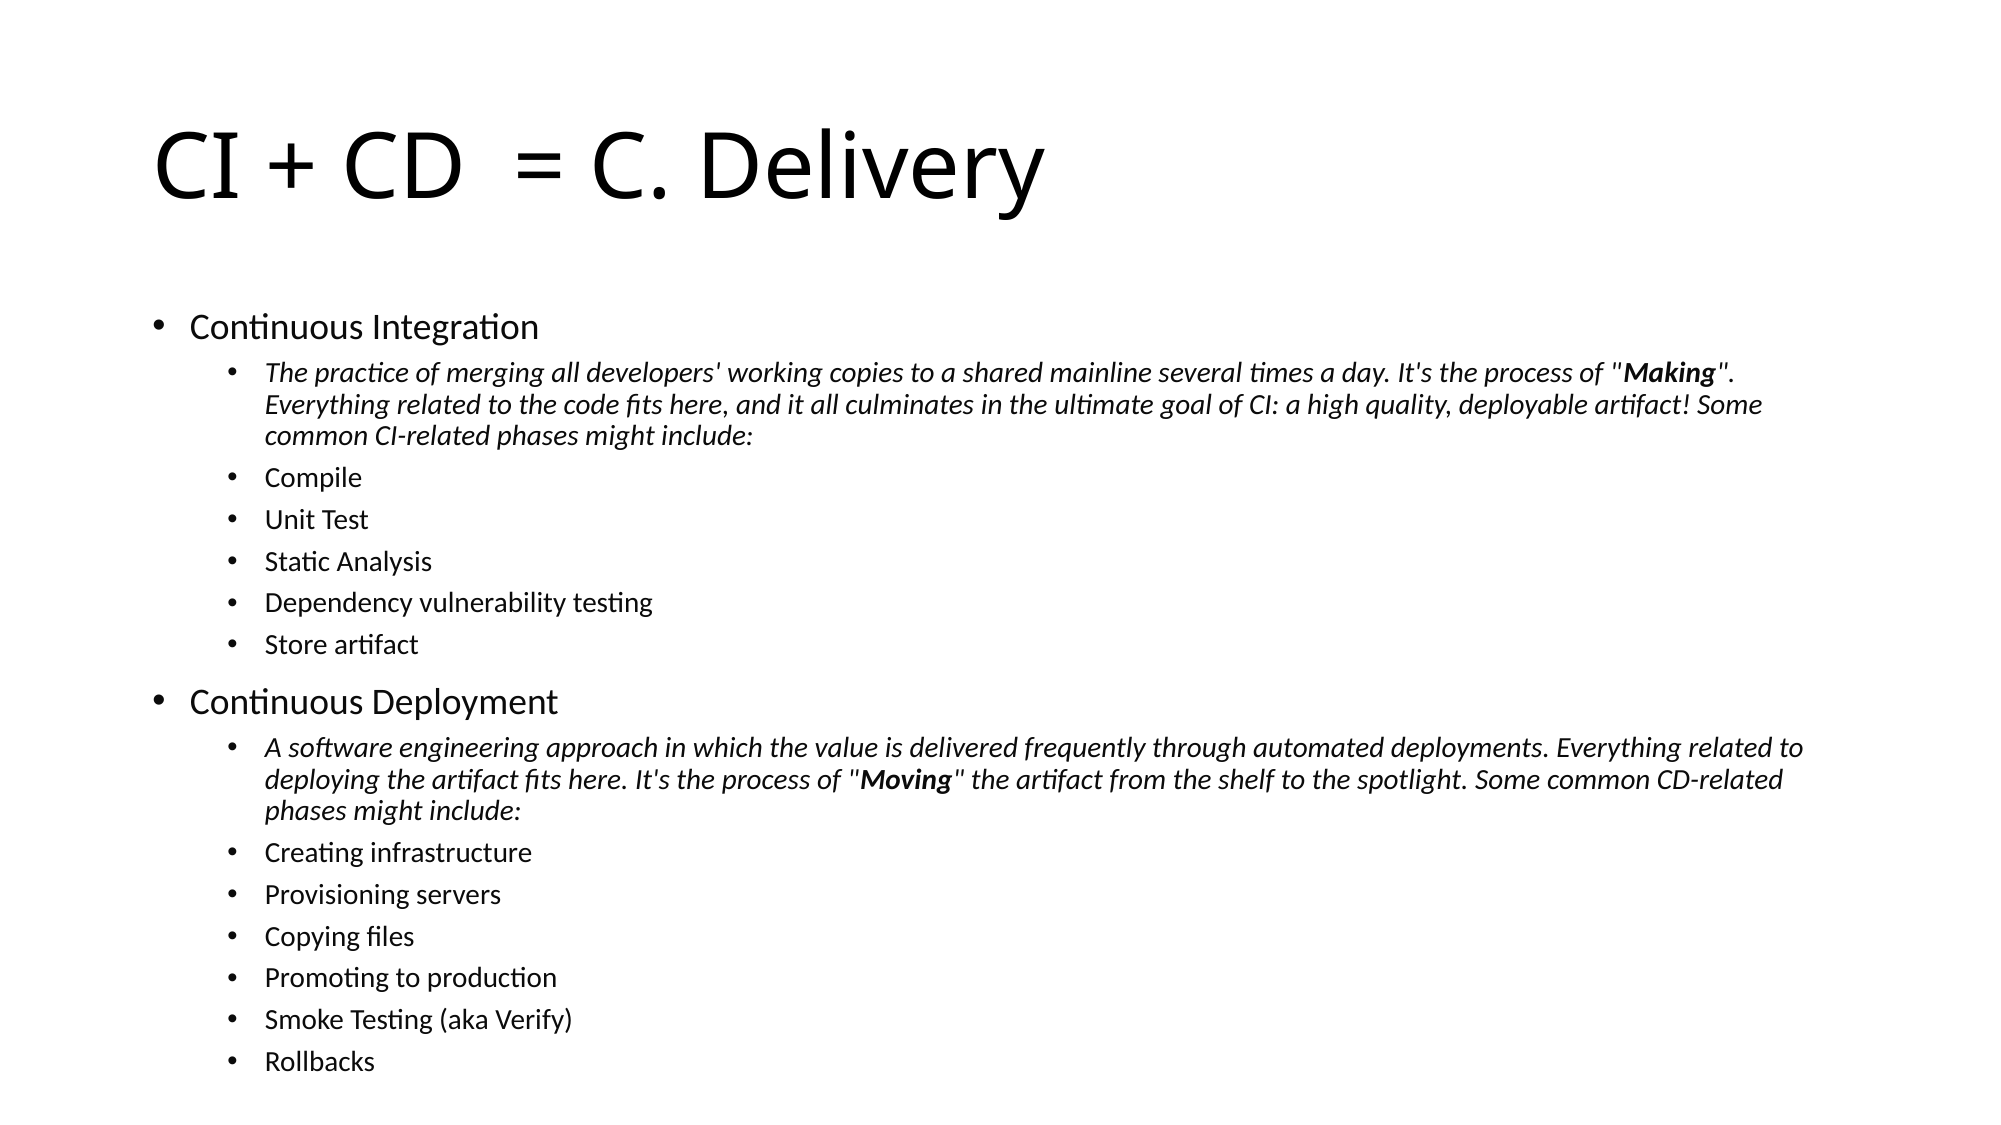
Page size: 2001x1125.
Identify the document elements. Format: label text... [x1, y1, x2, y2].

list Continuous Integration The practice of merging all developers' working copies to a shared mainline several times a day. It's the process of "Making". Everything related to the code fits here, and it all culminates in the ultimate goal of CI: a high quality, deployable artifact! Some common CI-related phases might include: Compile Unit Test Static Analysis Dependency vulnerability testing Store artifact Continuous Deployment A software engineering approach in which the value is delivered frequently through automated deployments. Everything related to deploying the artifact fits here. It's the process of "Moving" the artifact from the shelf to the spotlight. Some common CD-related phases might include: Creating infrastructure Provisioning servers Copying files Promoting to production Smoke Testing (aka Verify) Rollbacks [137, 299, 1863, 1014]
title CI + CD = C. Delivery [137, 59, 1863, 278]
